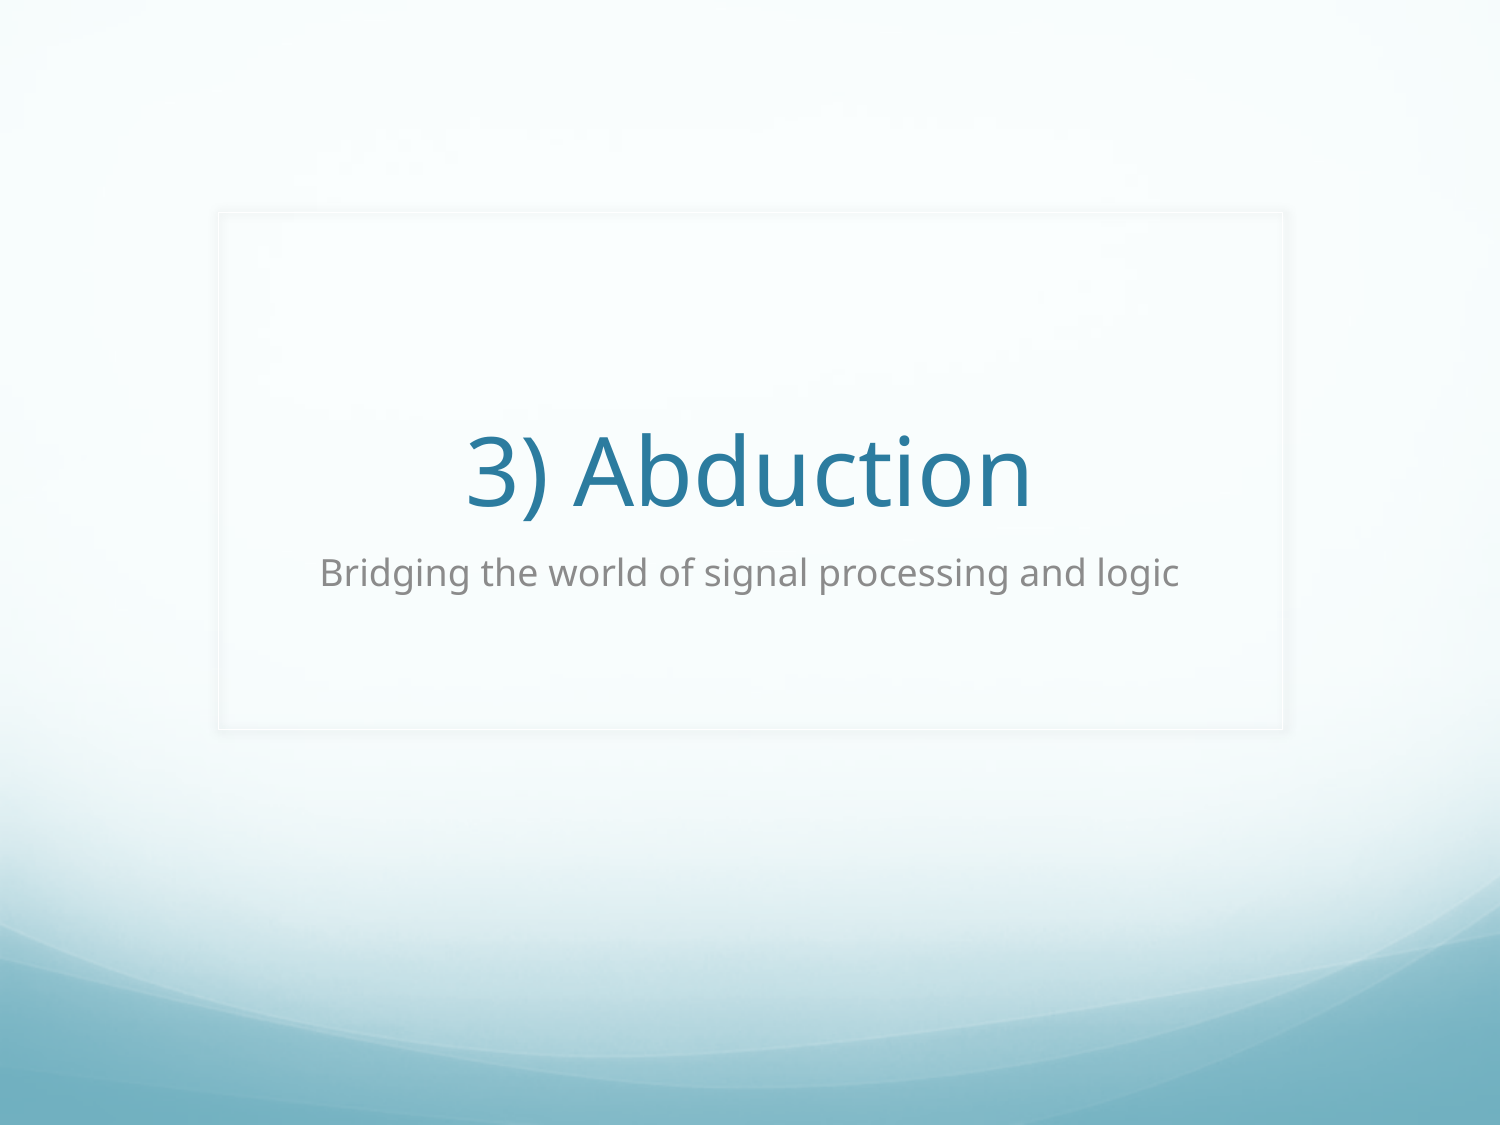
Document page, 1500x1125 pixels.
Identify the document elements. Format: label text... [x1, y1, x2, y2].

title 3) Abduction [217, 249, 1283, 533]
subtitle Bridging the world of signal processing and logic [217, 541, 1283, 692]
